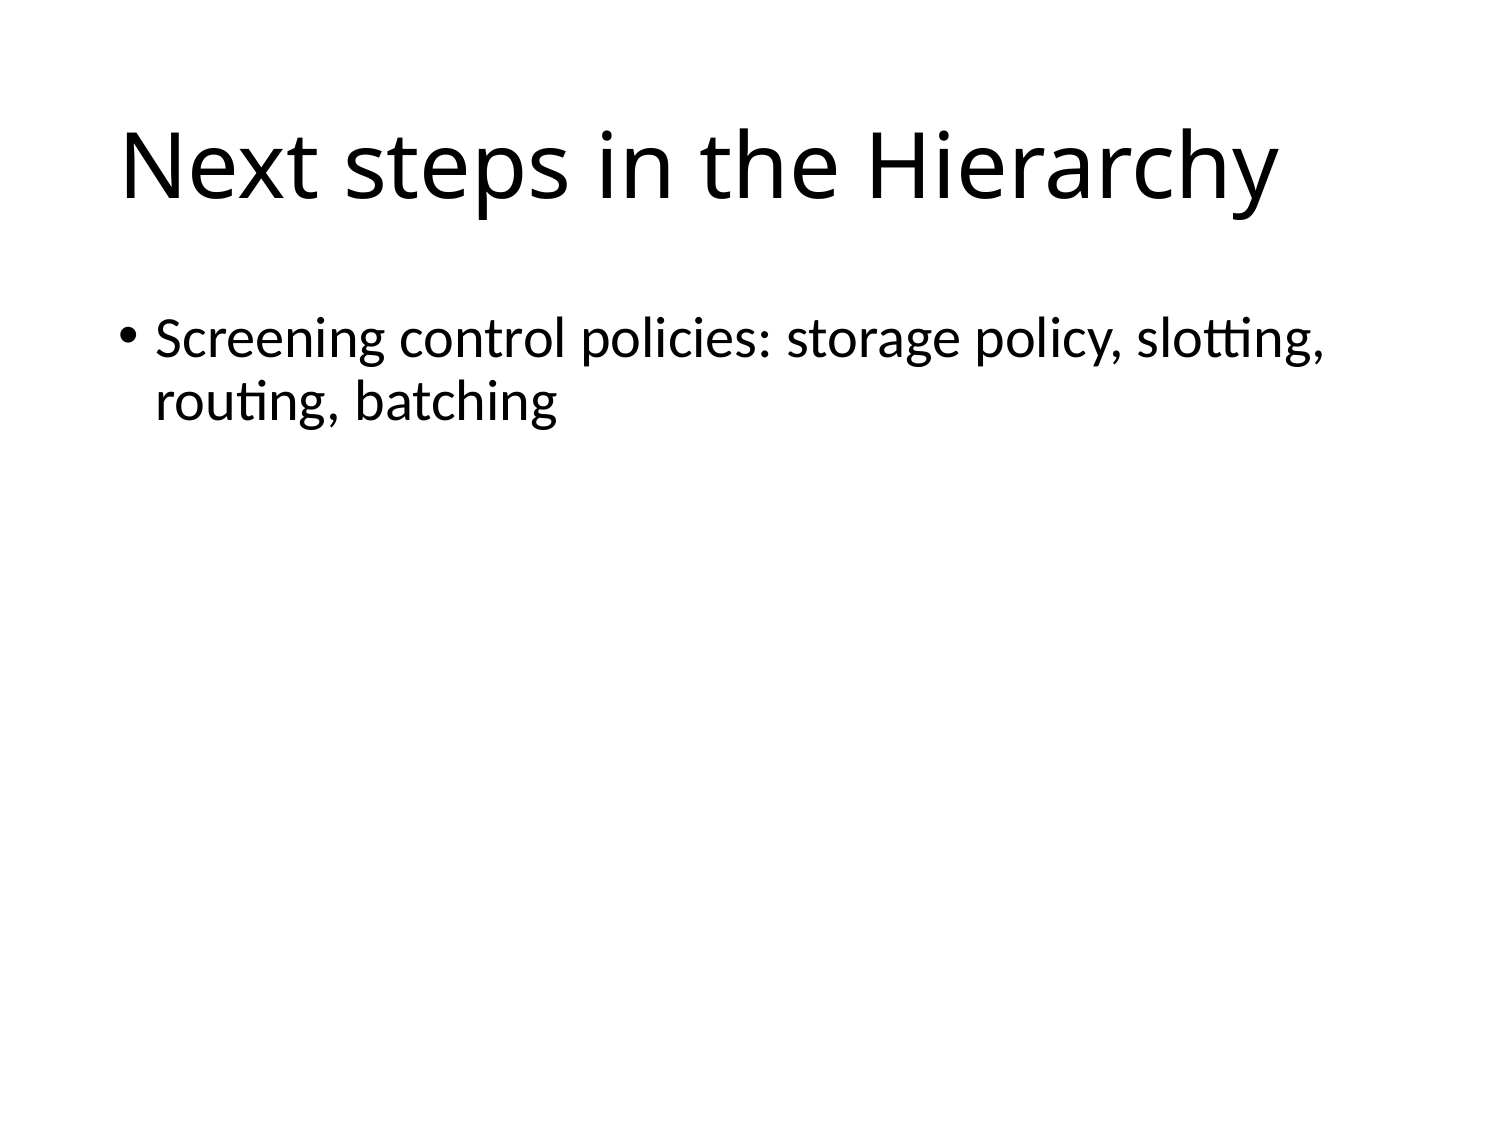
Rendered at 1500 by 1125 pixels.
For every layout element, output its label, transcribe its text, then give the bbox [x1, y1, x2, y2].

title Next steps in the Hierarchy [103, 59, 1397, 278]
list Screening control policies: storage policy, slotting, routing, batching [103, 299, 1397, 1014]
